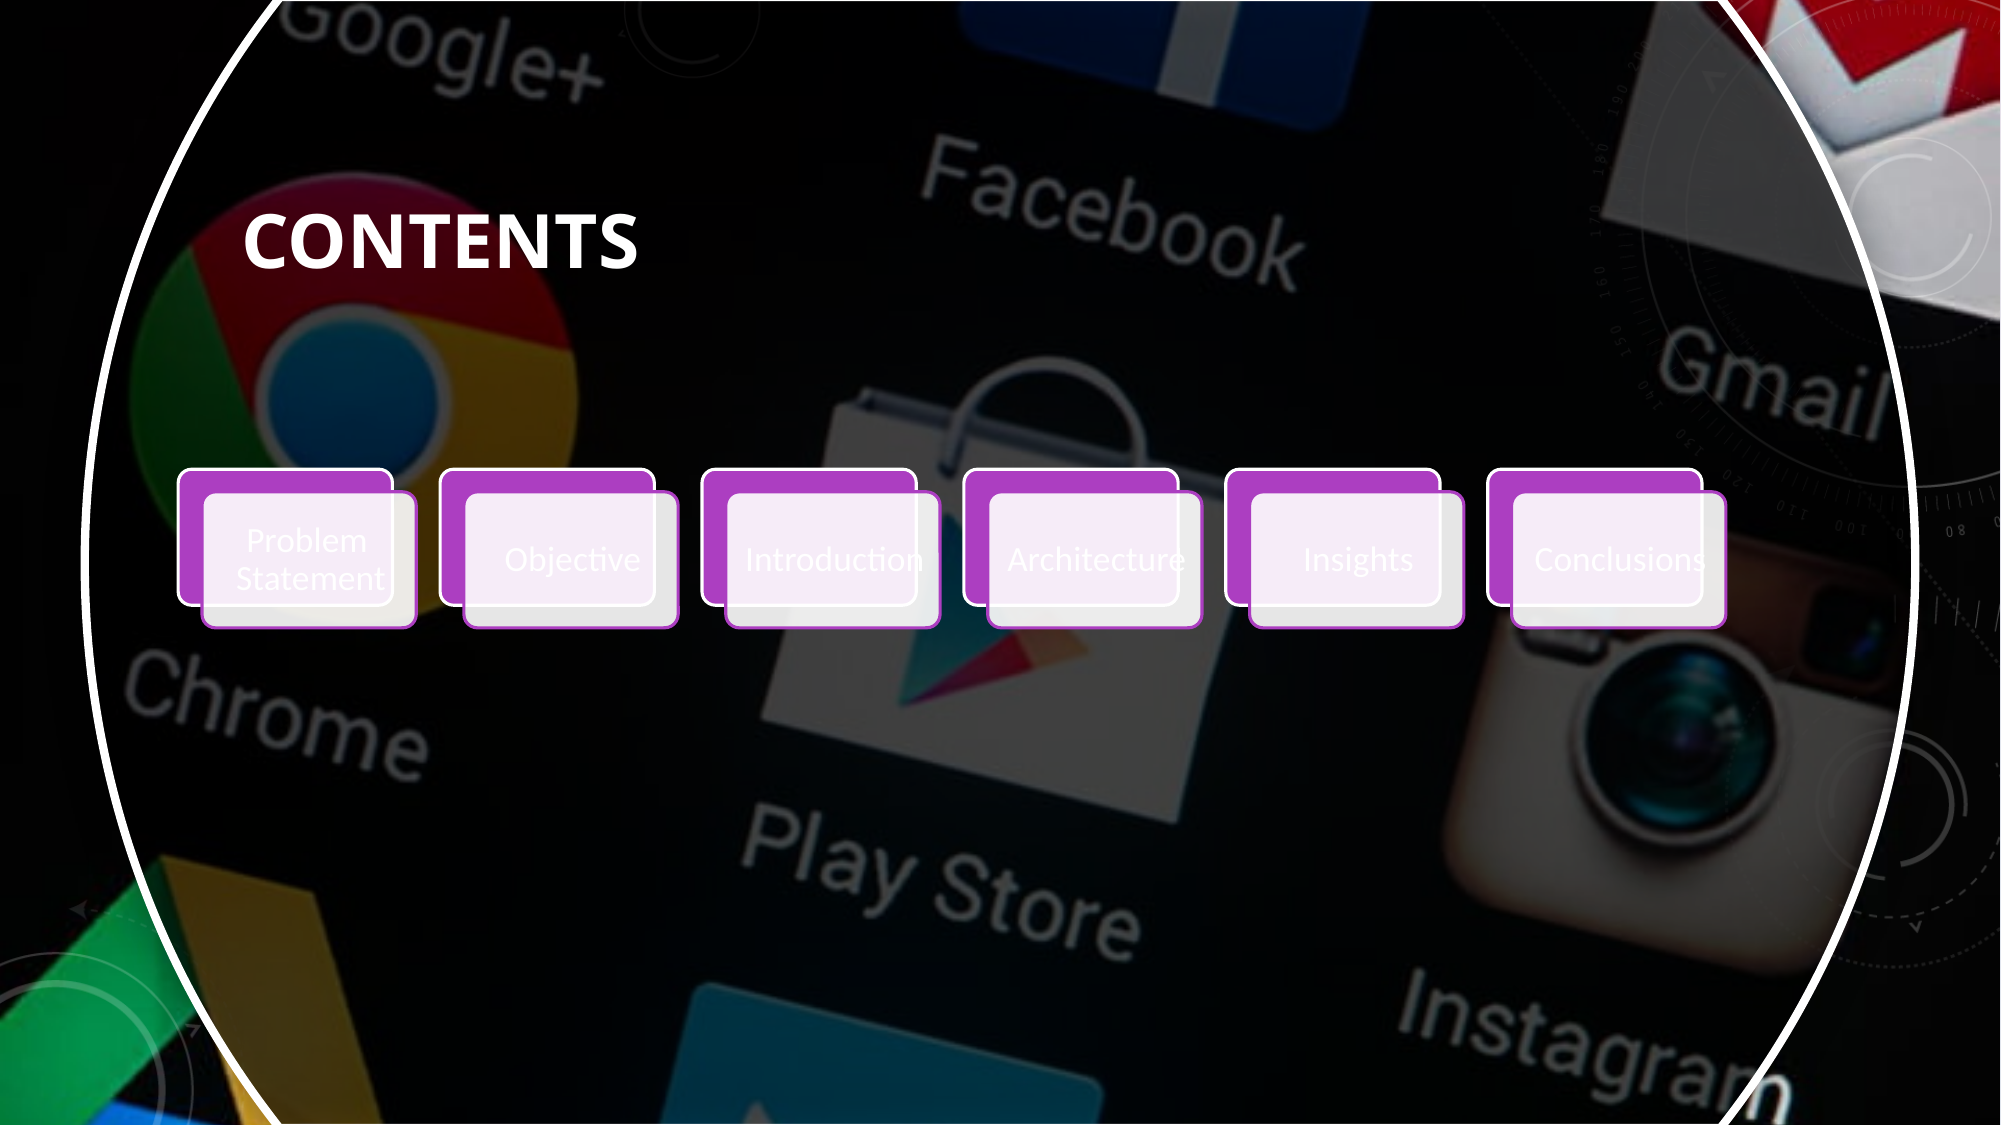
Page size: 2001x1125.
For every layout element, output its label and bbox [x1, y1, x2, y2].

picture [0, 0, 2001, 1125]
text_box [177, 237, 1727, 860]
